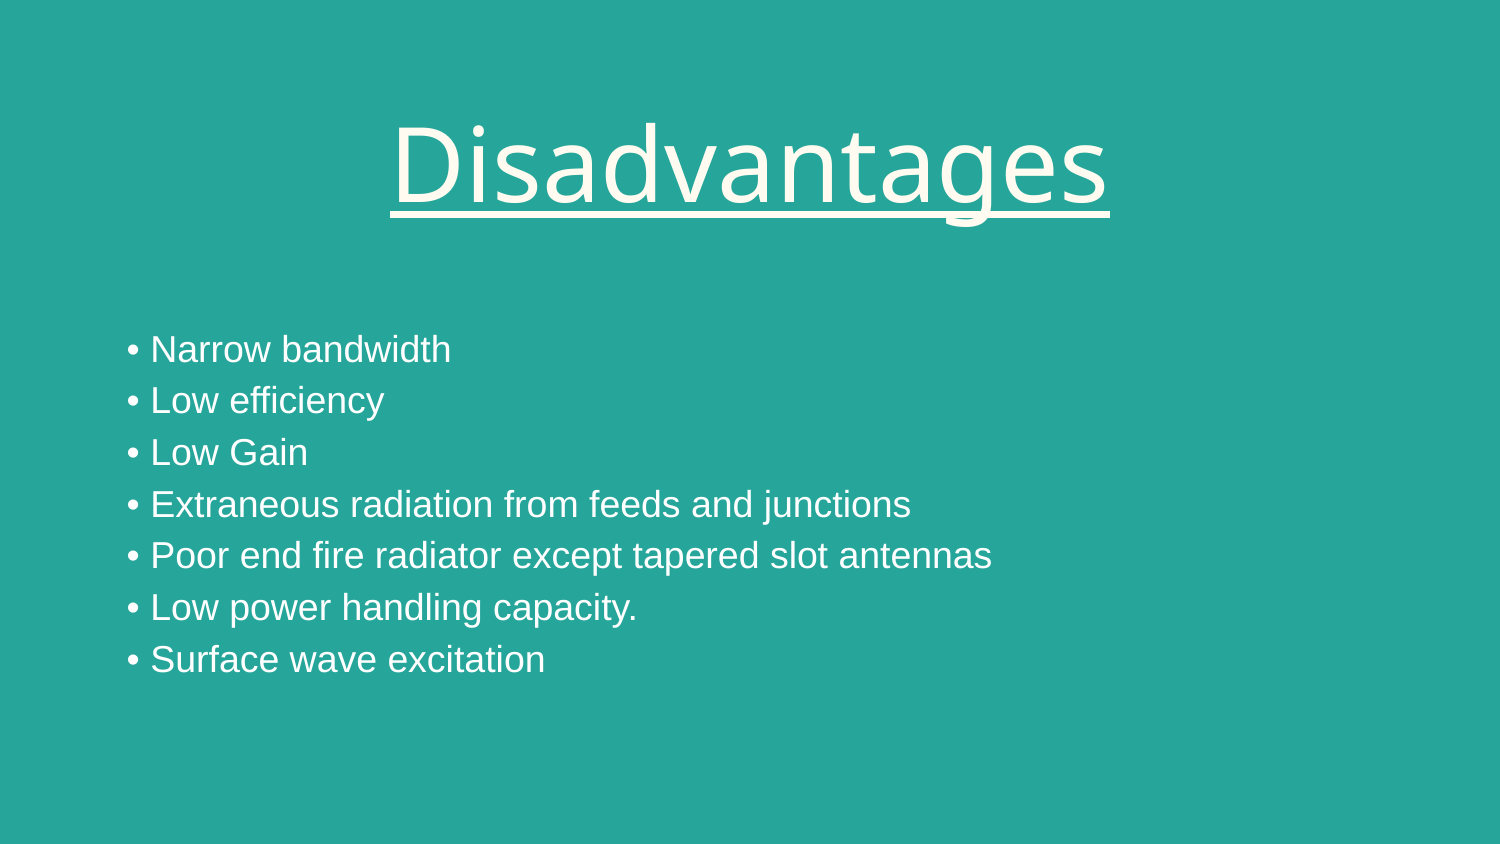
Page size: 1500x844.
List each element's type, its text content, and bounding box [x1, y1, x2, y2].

text_box • Narrow bandwidth • Low efficiency • Low Gain • Extraneous radiation from feeds and junctions • Poor end fire radiator except tapered slot antennas • Low power handling capacity. • Surface wave excitation [111, 257, 1321, 740]
title Disadvantages [290, 63, 1210, 257]
